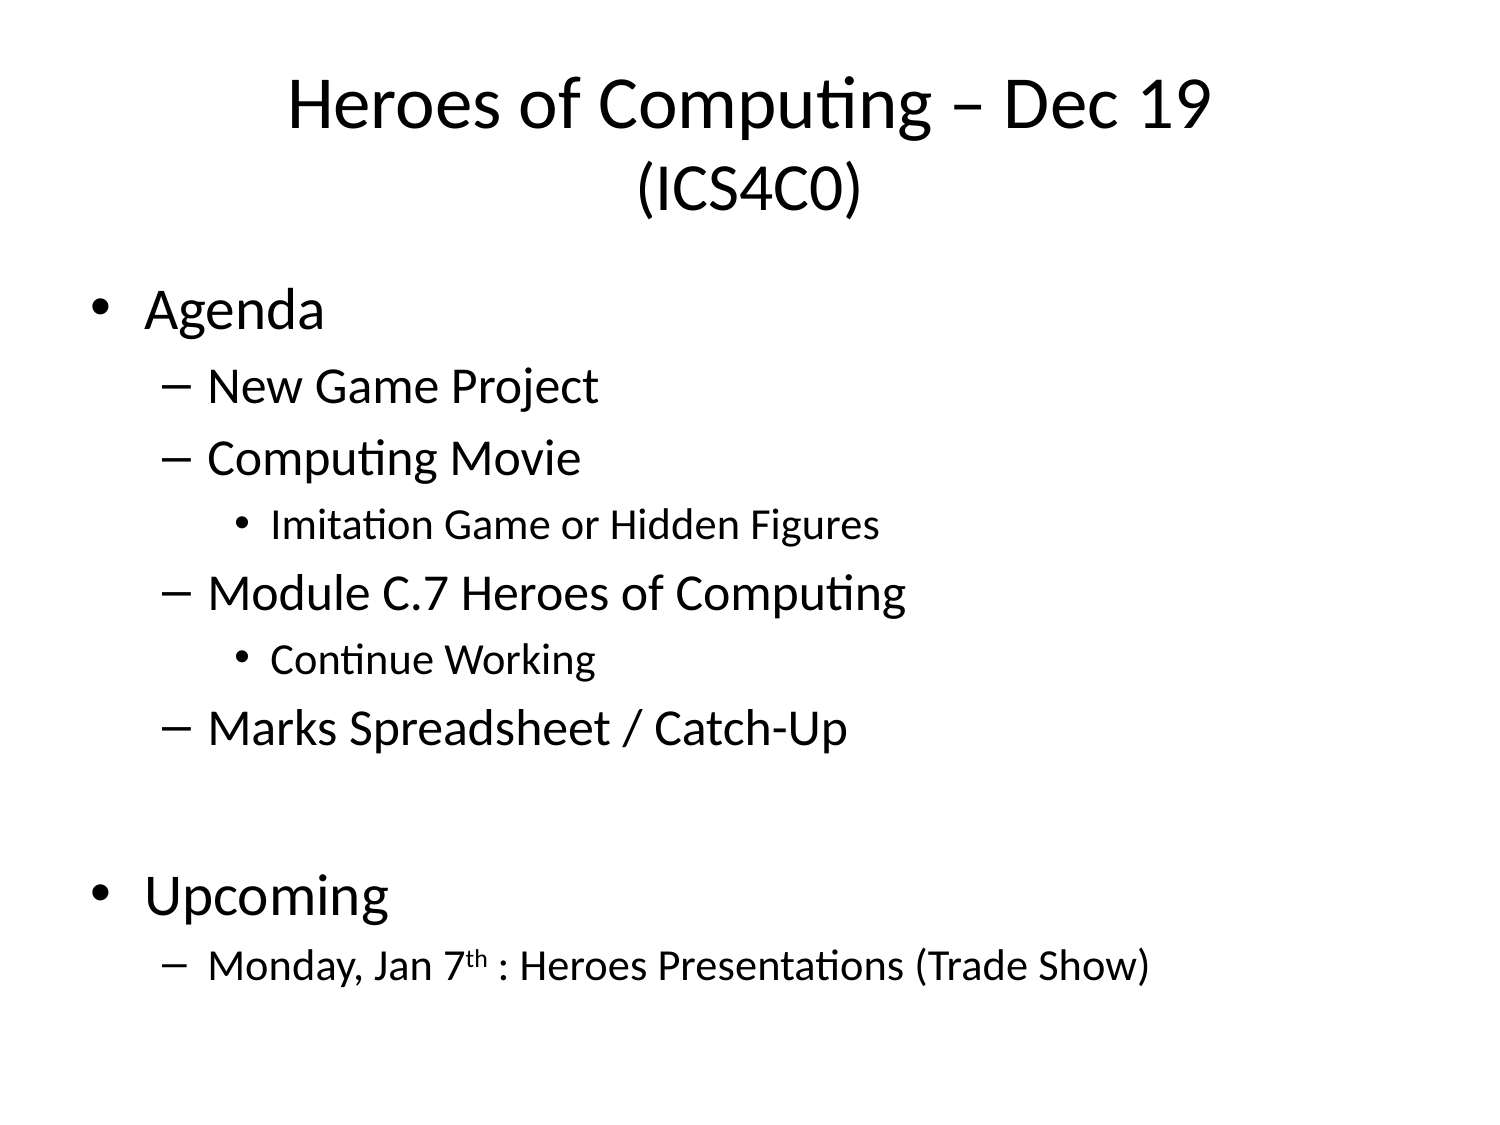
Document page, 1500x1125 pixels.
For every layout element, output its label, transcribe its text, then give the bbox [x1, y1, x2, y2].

list Agenda New Game Project Computing Movie Imitation Game or Hidden Figures Module C.7 Heroes of Computing Continue Working Marks Spreadsheet / Catch-Up Upcoming Monday, Jan 7th : Heroes Presentations (Trade Show) [75, 262, 1425, 1005]
title Heroes of Computing – Dec 19 (ICS4C0) [75, 45, 1425, 233]
